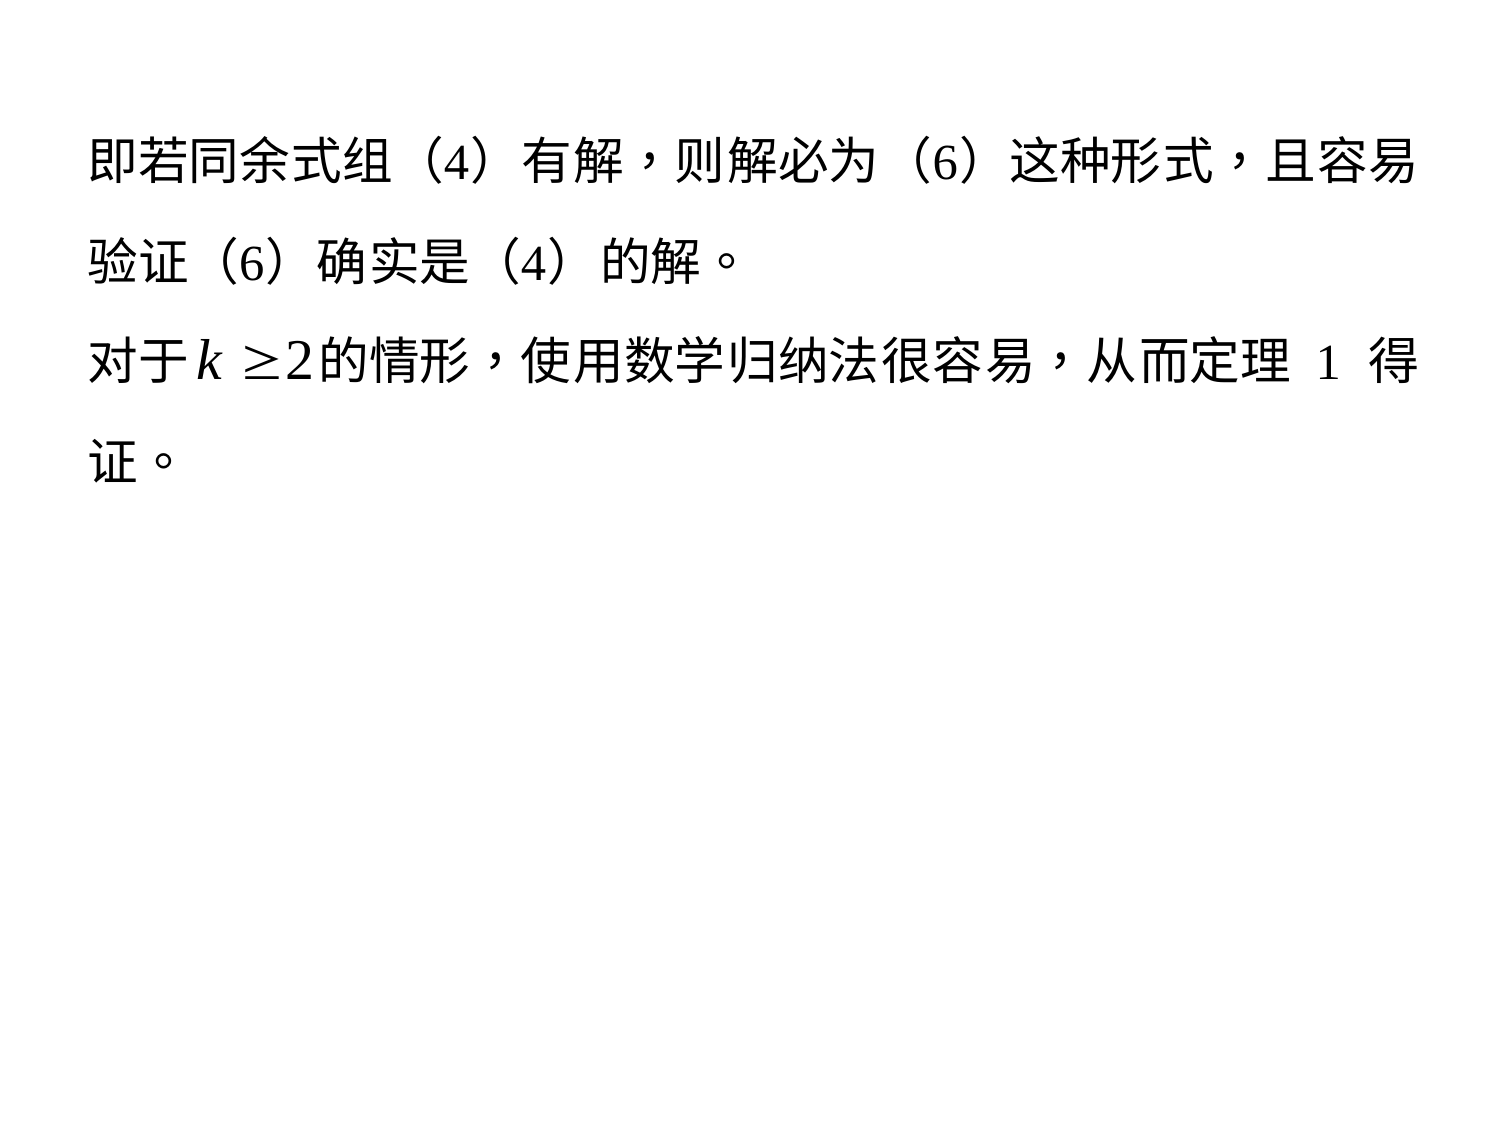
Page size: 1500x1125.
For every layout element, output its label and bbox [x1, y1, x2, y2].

picture [87, 112, 1425, 515]
